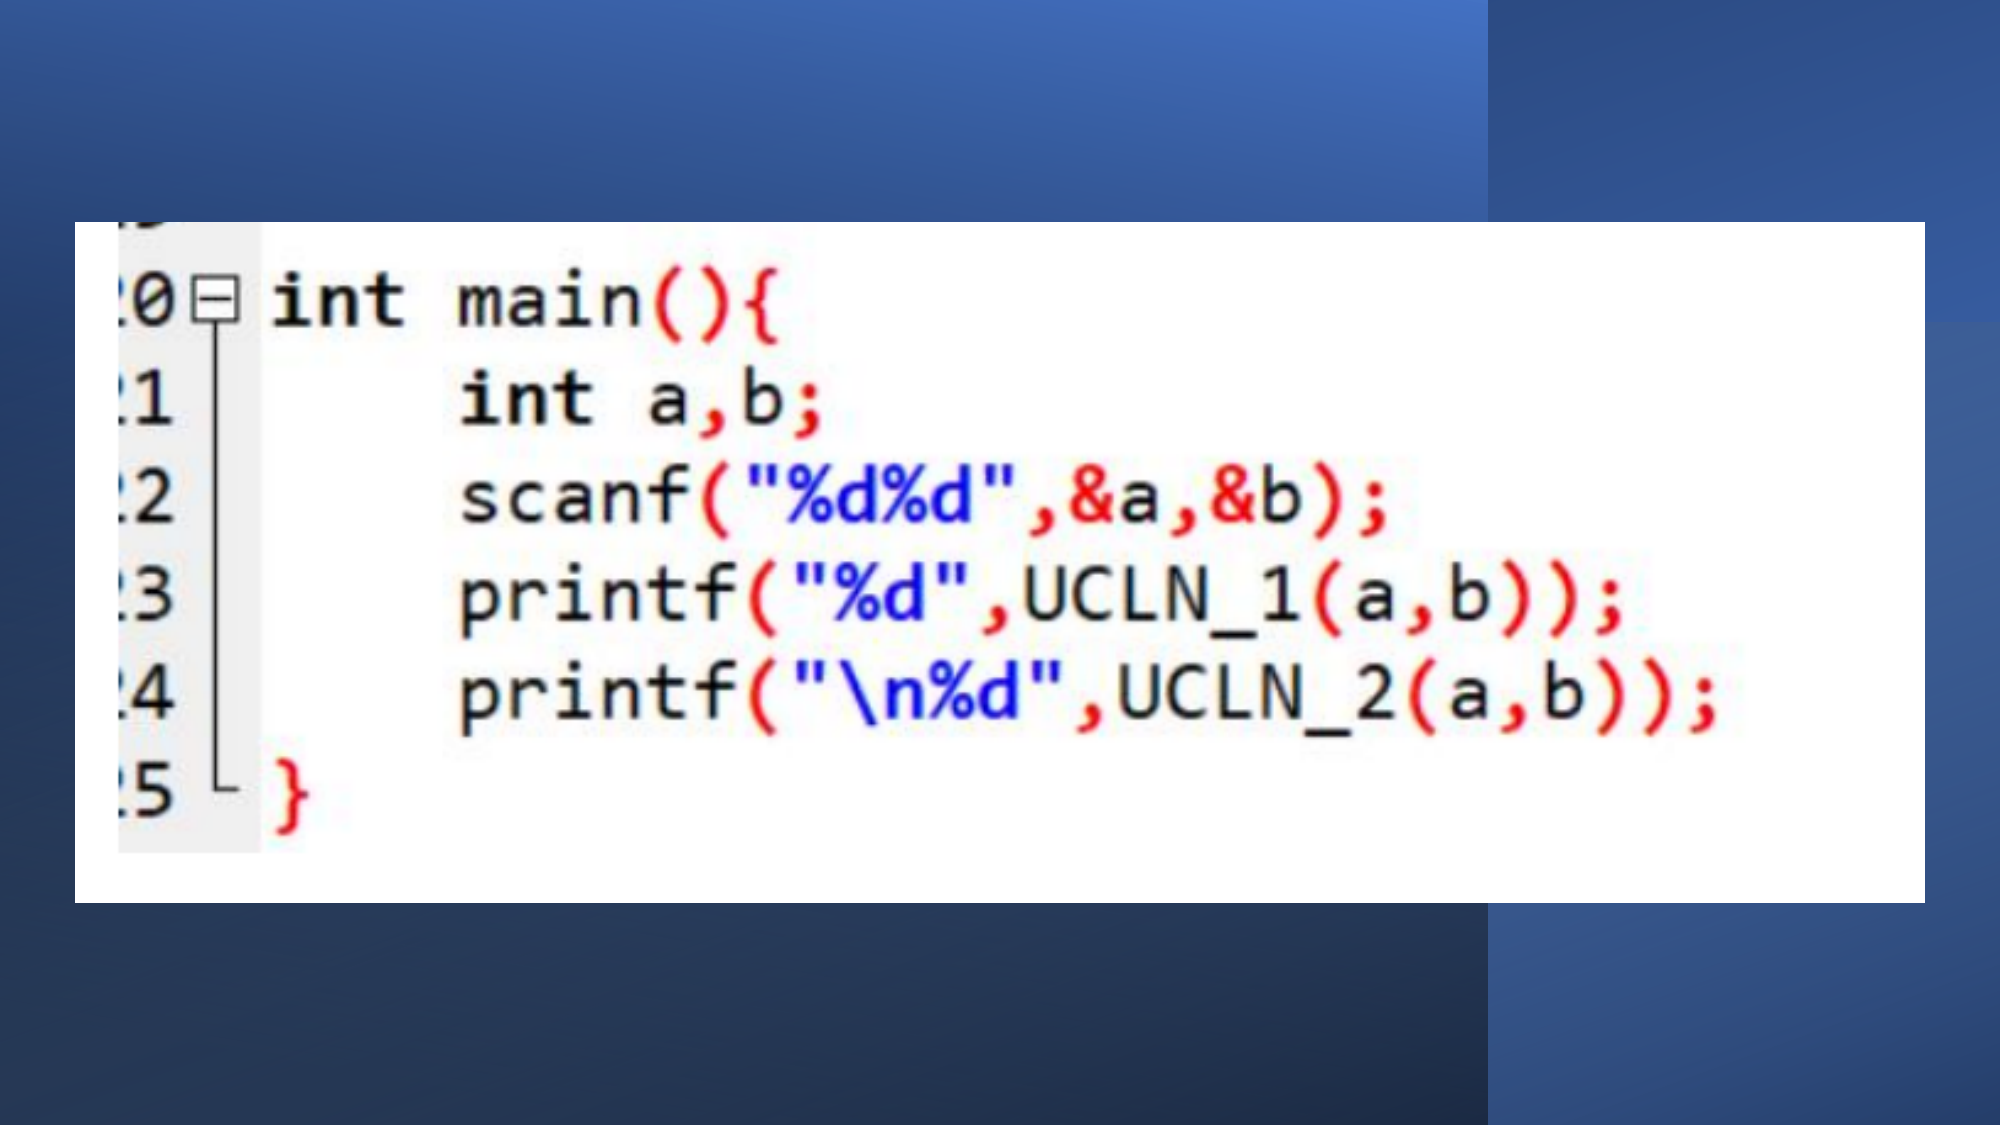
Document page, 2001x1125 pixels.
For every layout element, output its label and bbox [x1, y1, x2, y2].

text_box [0, 0, 1489, 321]
text_box [1489, 0, 2000, 321]
picture [74, 222, 1925, 903]
text_box [0, 321, 2000, 1125]
